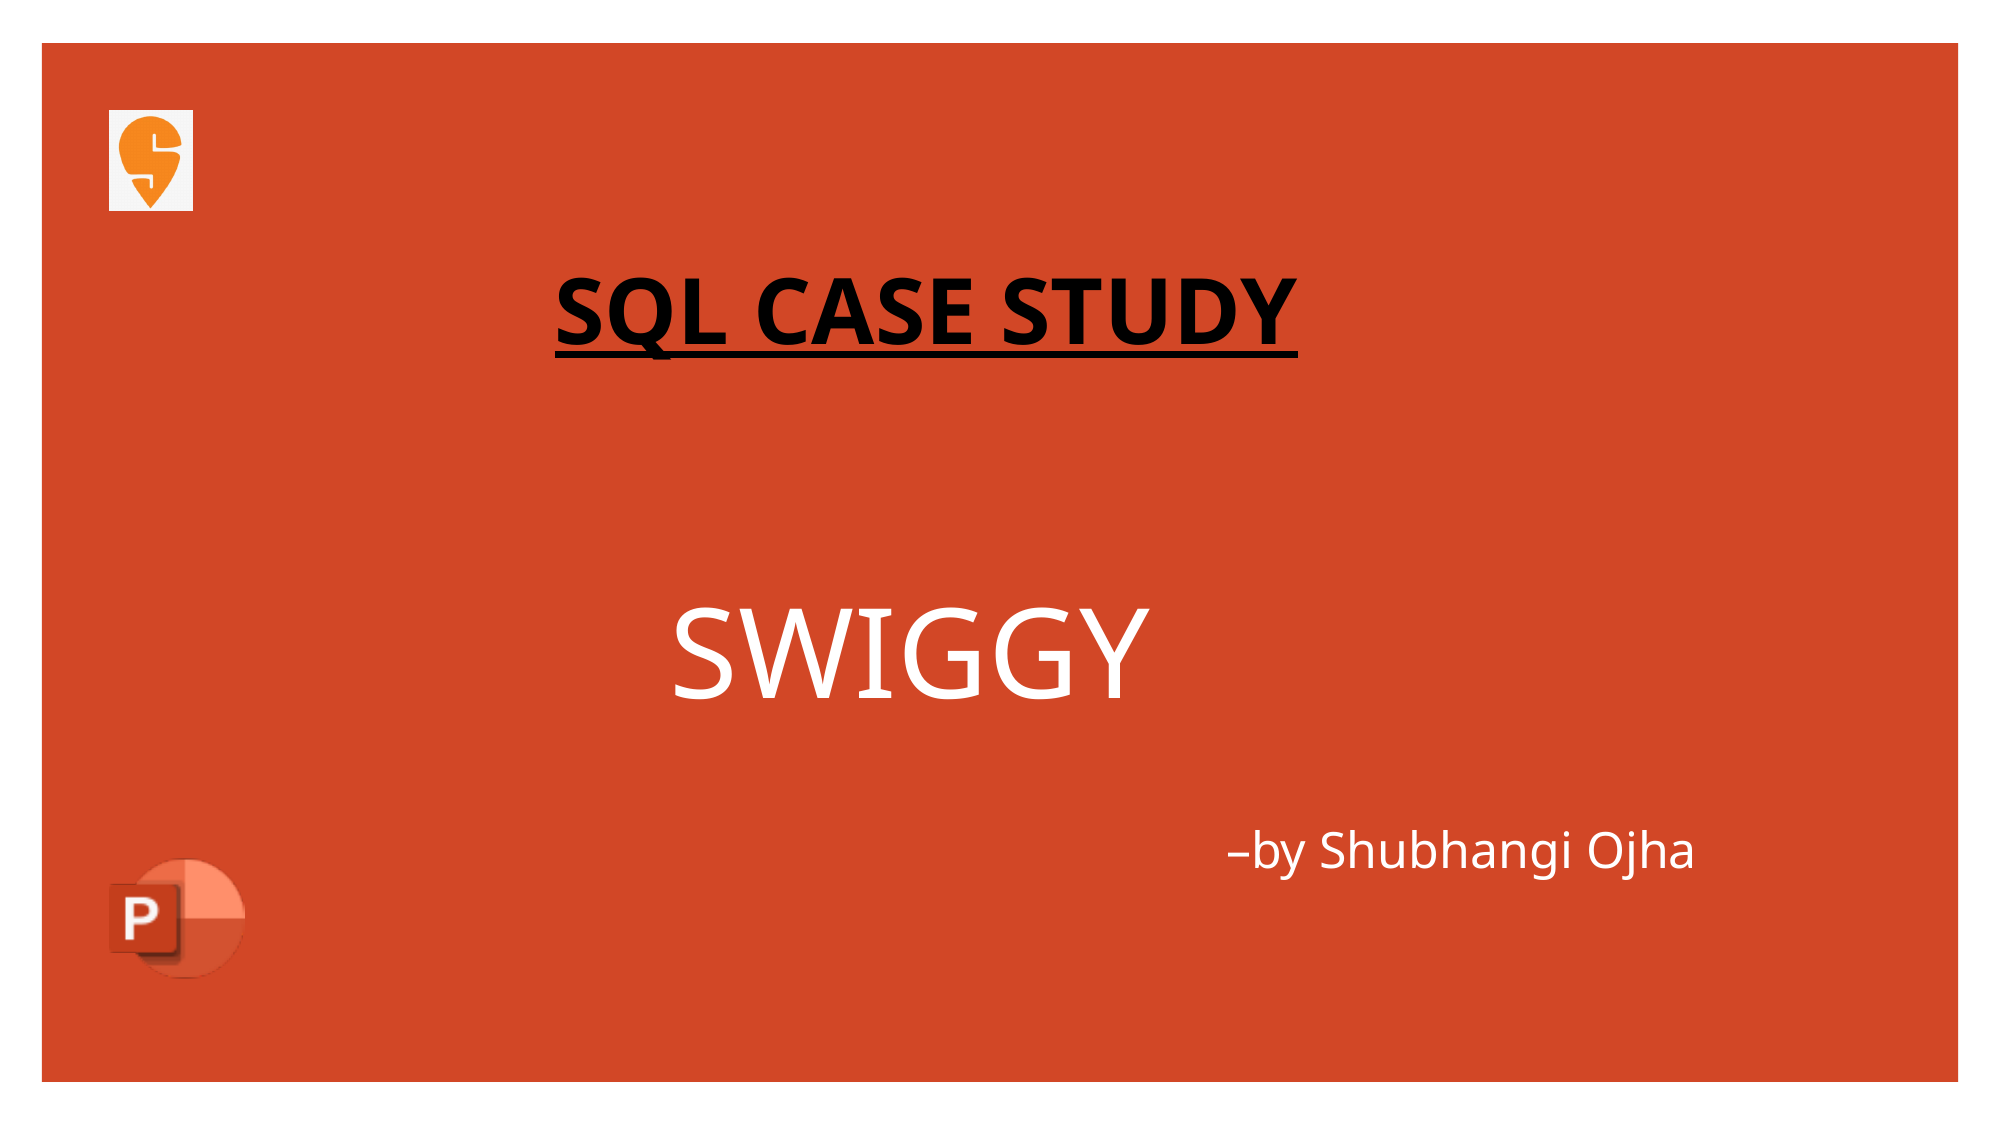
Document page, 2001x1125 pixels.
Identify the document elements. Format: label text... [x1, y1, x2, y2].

subtitle SWIGGY –by Shubhangi Ojha [140, 472, 1713, 902]
title SQL CASE STUDY [387, 110, 1466, 472]
picture [109, 110, 193, 212]
picture [109, 851, 245, 987]
